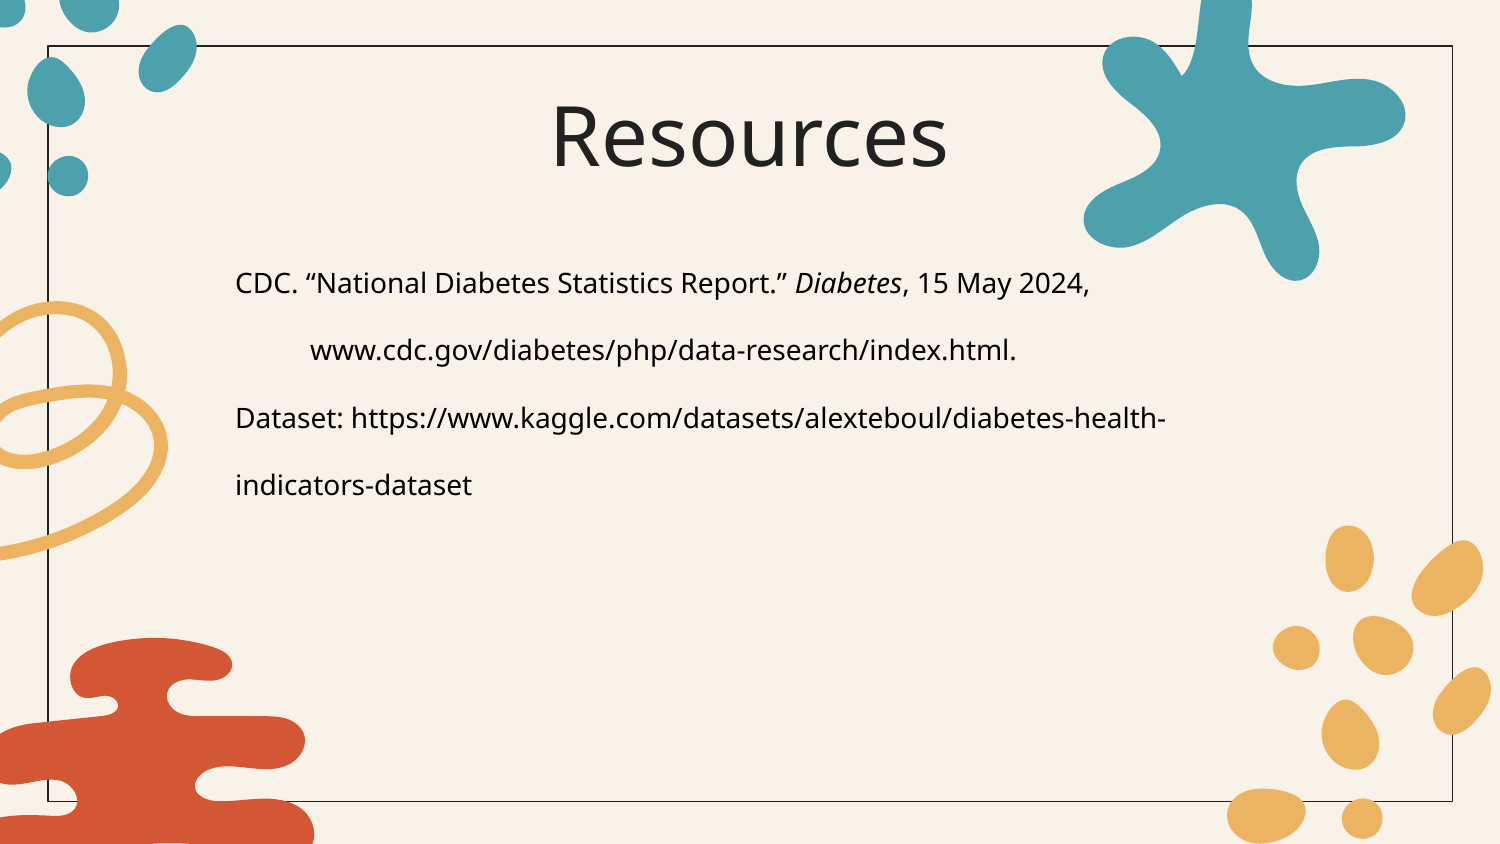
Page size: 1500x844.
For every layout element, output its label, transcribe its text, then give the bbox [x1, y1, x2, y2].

subtitle CDC. “National Diabetes Statistics Report.” Diabetes, 15 May 2024, www.cdc.gov/diabetes/php/data-research/index.html. Dataset: https://www.kaggle.com/datasets/alexteboul/diabetes-health-indicators-dataset ‌ [220, 216, 1294, 677]
title Resources [435, 74, 1065, 199]
text_box [1083, 0, 1406, 281]
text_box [1226, 525, 1493, 844]
text_box [0, 637, 315, 844]
